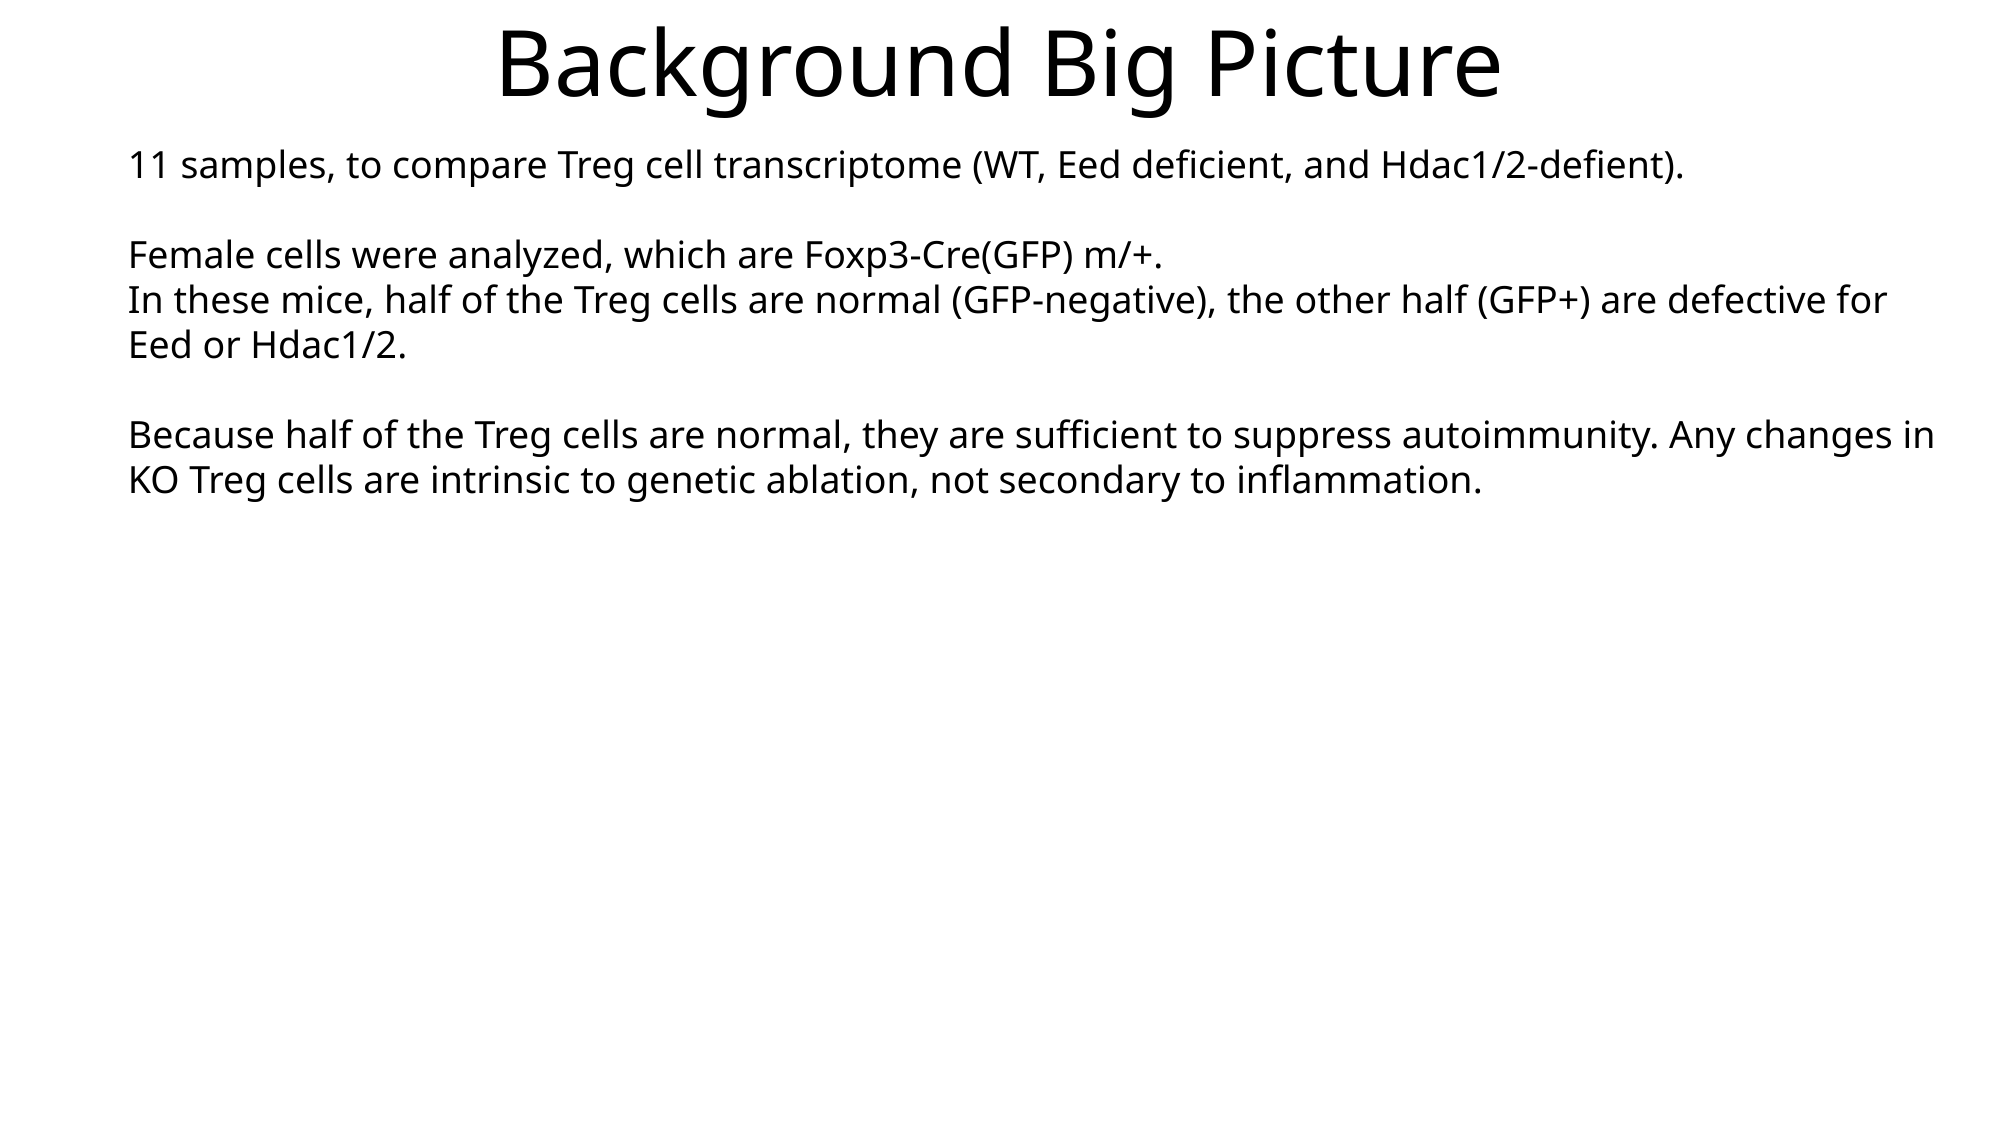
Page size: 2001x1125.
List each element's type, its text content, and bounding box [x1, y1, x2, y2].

text_box 11 samples, to compare Treg cell transcriptome (WT, Eed deficient, and Hdac1/2-defient). Female cells were analyzed, which are Foxp3-Cre(GFP) m/+. In these mice, half of the Treg cells are normal (GFP-negative), the other half (GFP+) are defective for Eed or Hdac1/2. Because half of the Treg cells are normal, they are sufficient to suppress autoimmunity. Any changes in KO Treg cells are intrinsic to genetic ablation, not secondary to inflammation. [113, 134, 1961, 509]
title Background Big Picture [0, 0, 2000, 135]
